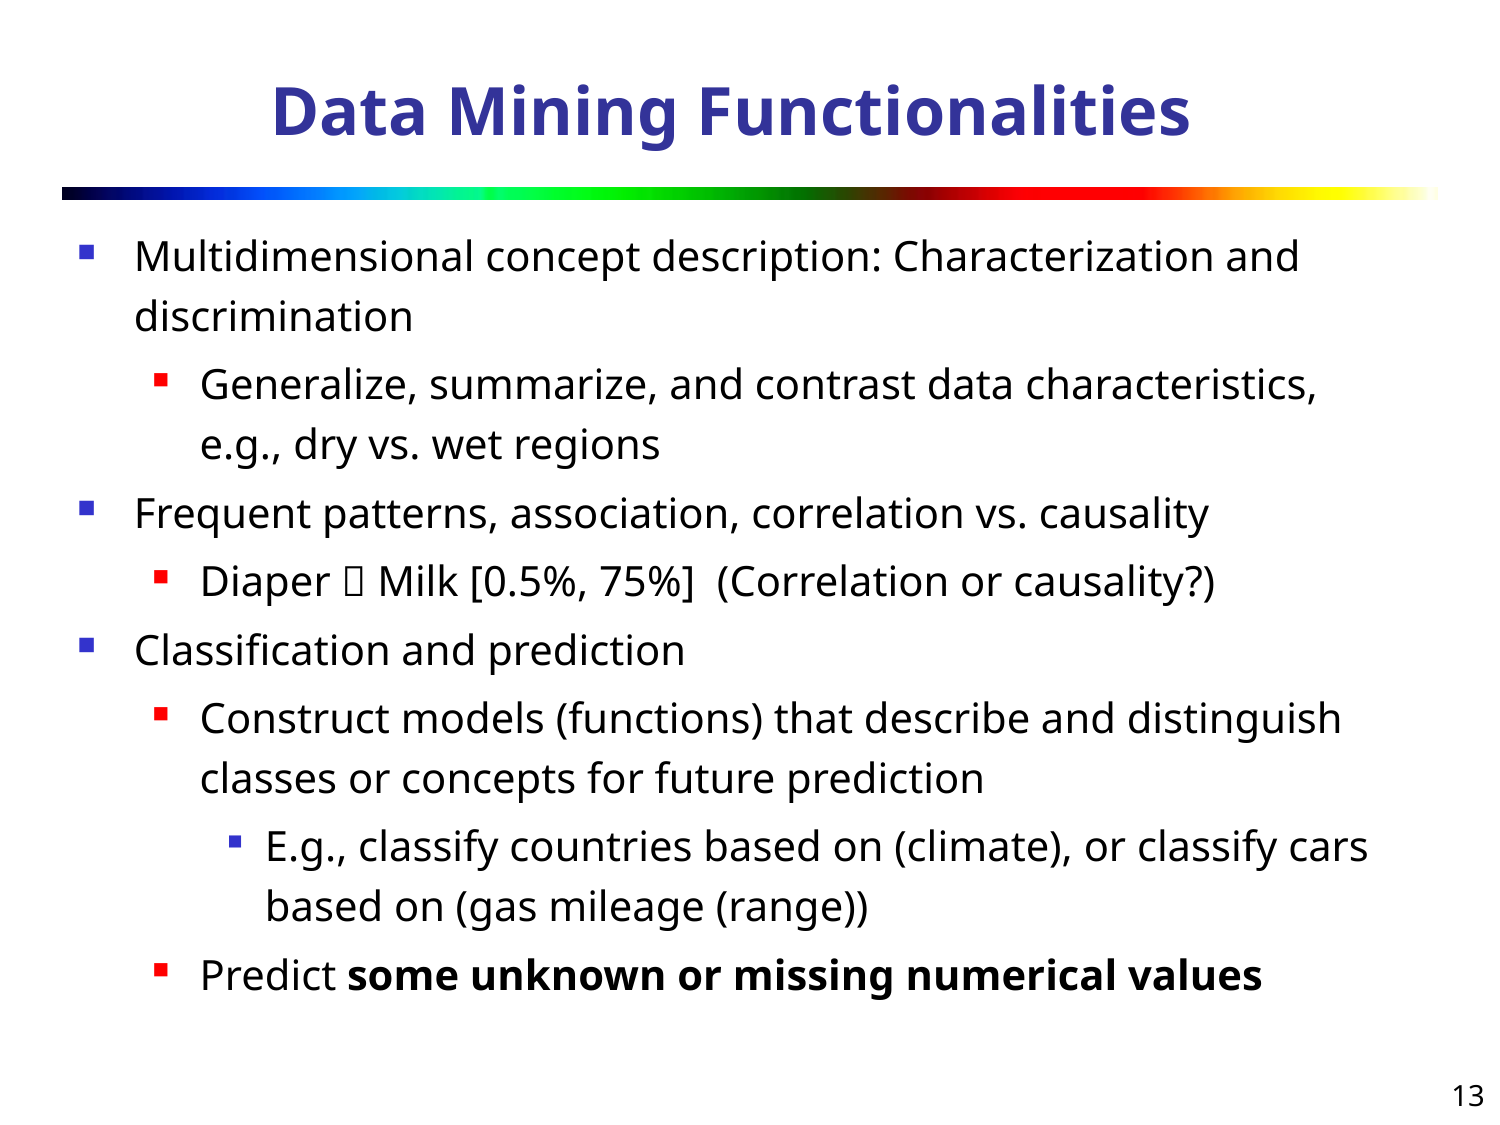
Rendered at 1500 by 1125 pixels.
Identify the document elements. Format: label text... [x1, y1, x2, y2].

picture [62, 187, 355, 200]
slide_number 13 [1187, 1049, 1500, 1125]
title Data Mining Functionalities [37, 62, 1426, 155]
picture [382, 187, 1438, 200]
list Multidimensional concept description: Characterization and discrimination Generalize, summarize, and contrast data characteristics, e.g., dry vs. wet regions Frequent patterns, association, correlation vs. causality Diaper  Milk [0.5%, 75%] (Correlation or causality?) Classification and prediction Construct models (functions) that describe and distinguish classes or concepts for future prediction E.g., classify countries based on (climate), or classify cars based on (gas mileage (range)) Predict some unknown or missing numerical values [62, 212, 1426, 1051]
